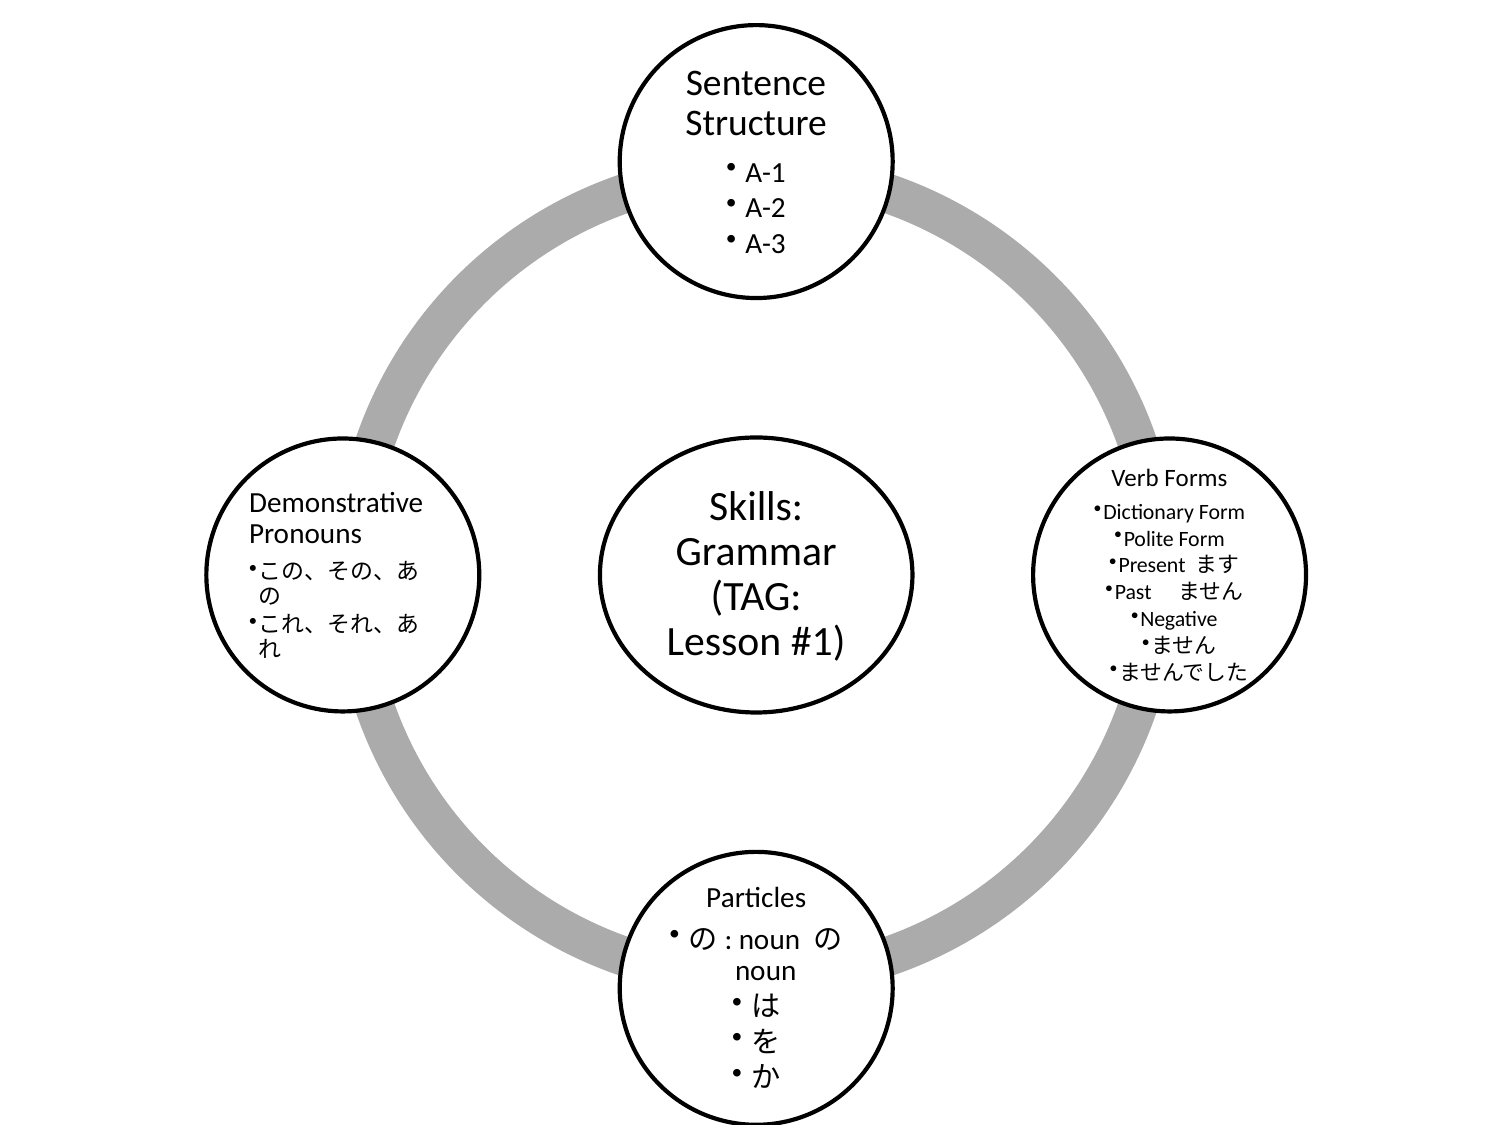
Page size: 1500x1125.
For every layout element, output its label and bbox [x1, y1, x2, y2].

text_box [24, 24, 1488, 1125]
